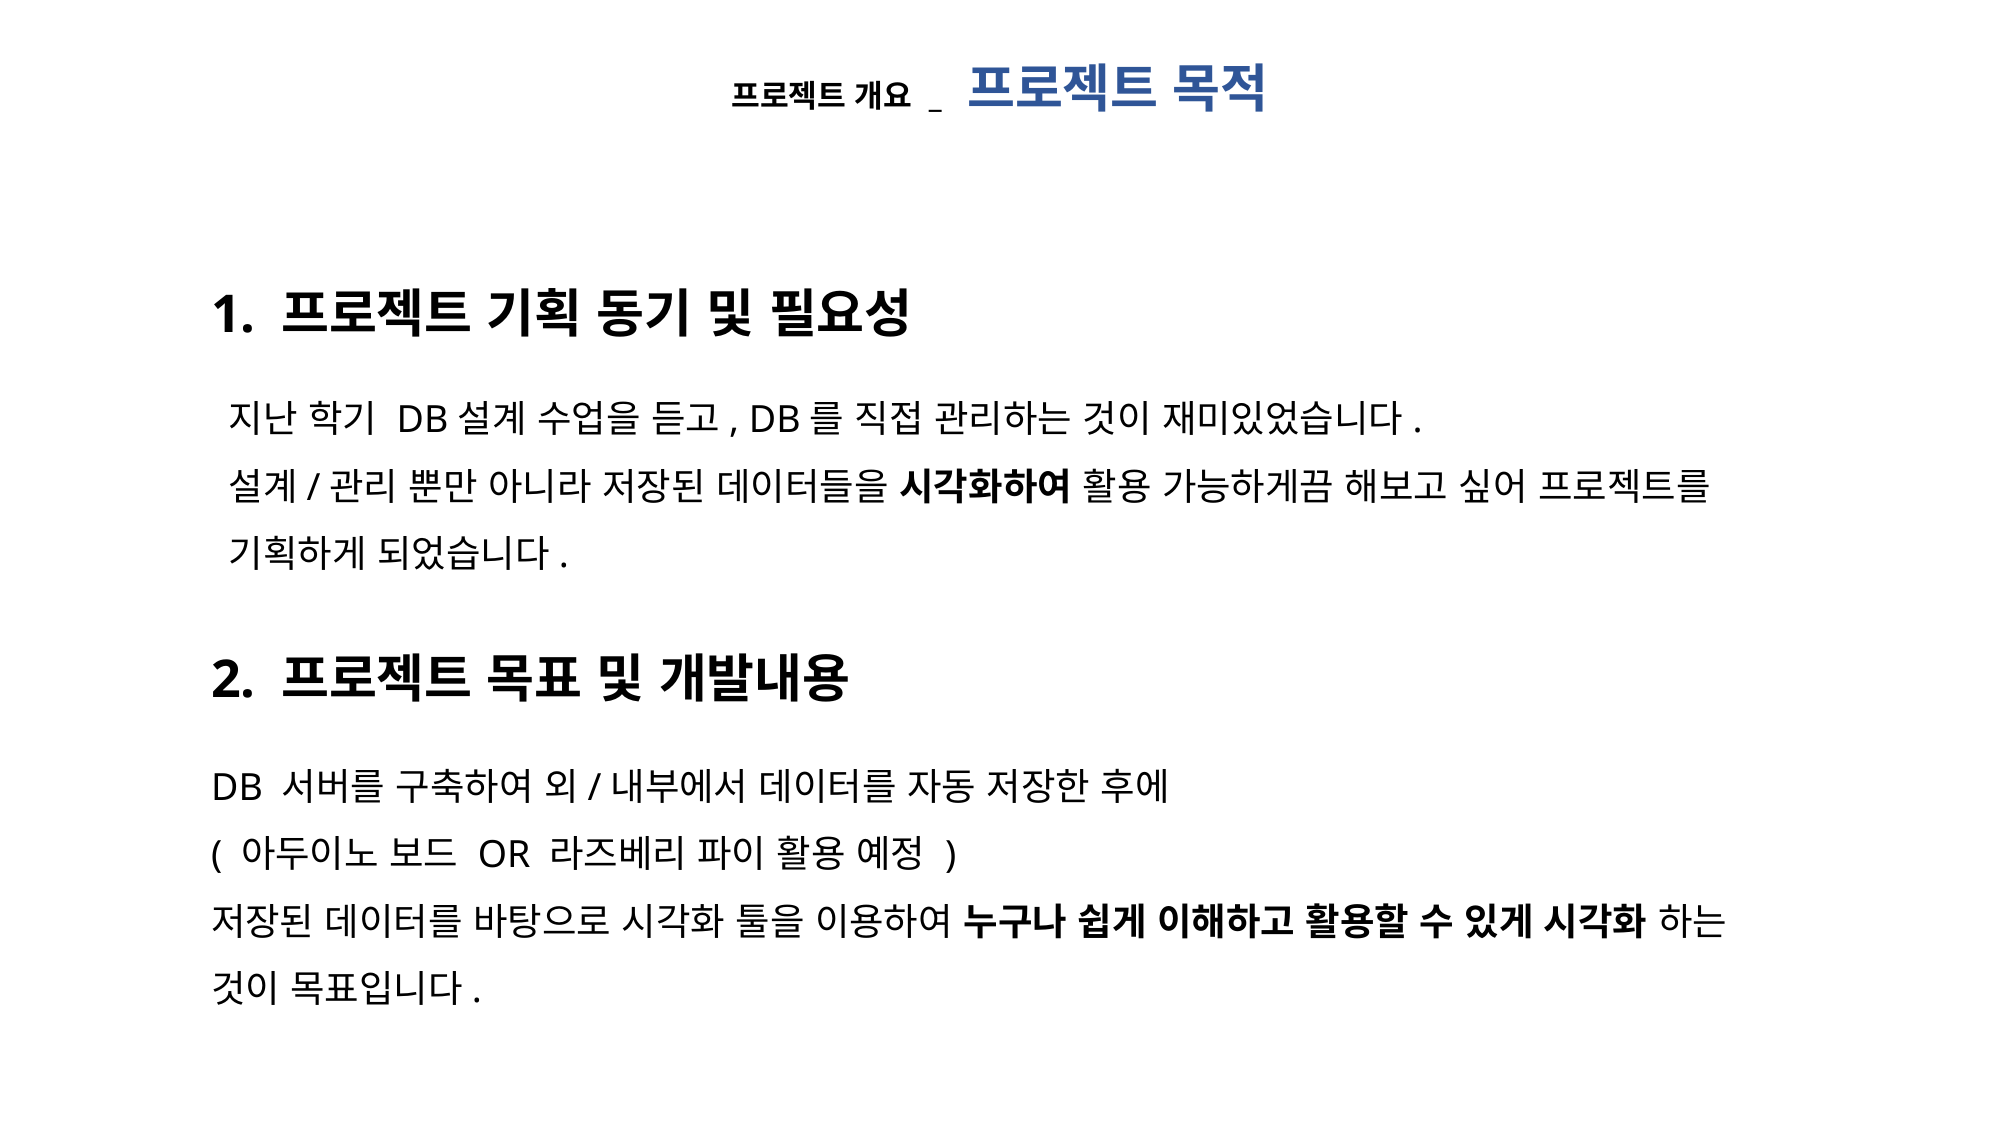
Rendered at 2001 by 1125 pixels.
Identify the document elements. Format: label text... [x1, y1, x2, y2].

text_box 지난 학기 DB설계 수업을 듣고, DB를 직접 관리하는 것이 재미있었습니다. 설계/관리 뿐만 아니라 저장된 데이터들을 시각화하여 활용 가능하게끔 해보고 싶어 프로젝트를 기획하게 되었습니다. [213, 365, 1829, 583]
text_box 프로젝트 개요 _ 프로젝트 목적 [519, 48, 1481, 126]
text_box 2. 프로젝트 목표 및 개발내용 [196, 638, 1461, 716]
text_box DB 서버를 구축하여 외/내부에서 데이터를 자동 저장한 후에 ( 아두이노 보드 OR 라즈베리 파이 활용 예정 ) 저장된 데이터를 바탕으로 시각화 툴을 이용하여 누구나 쉽게 이해하고 활용할 수 있게 시각화 하는 것이 목표입니다. [196, 732, 1811, 1018]
text_box 1. 프로젝트 기획 동기 및 필요성 [196, 273, 1461, 351]
